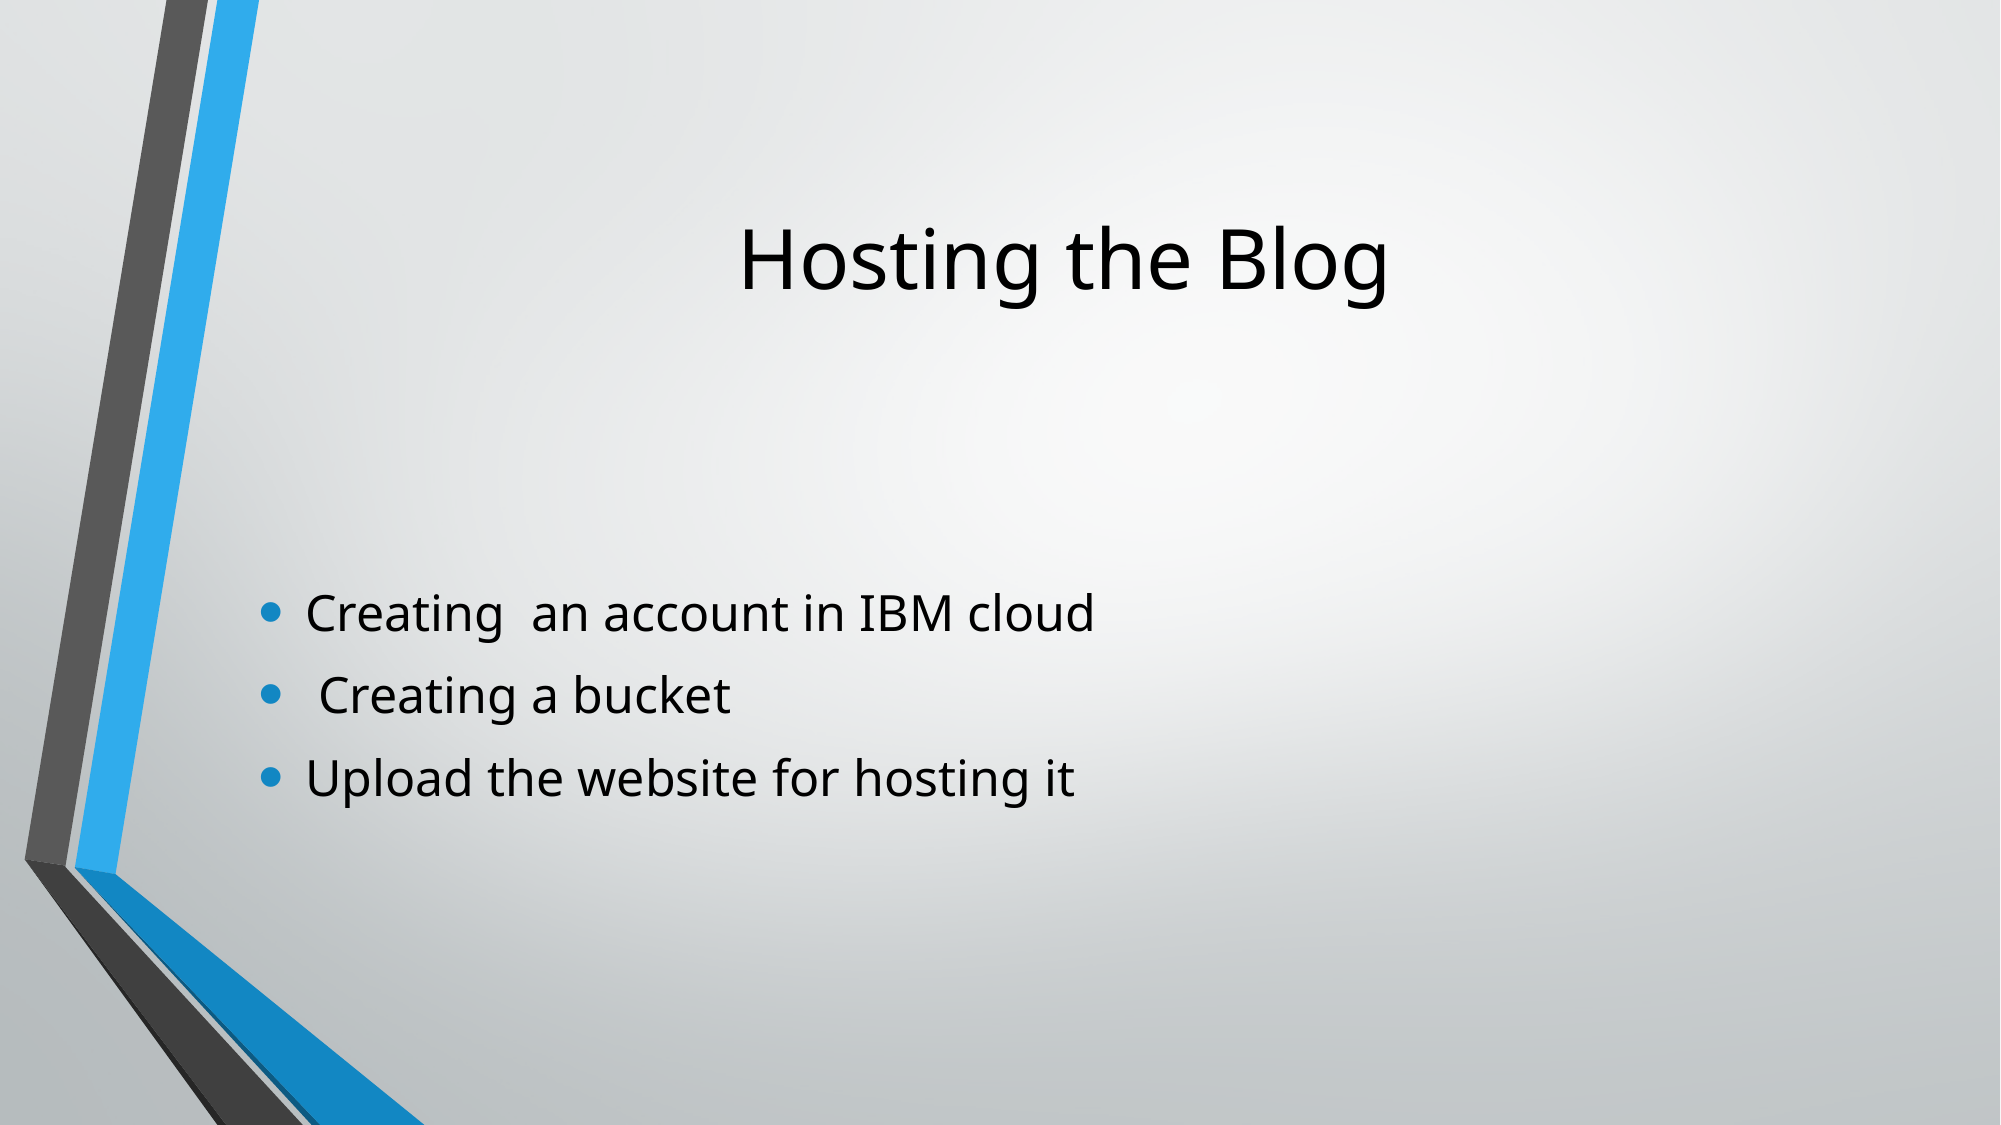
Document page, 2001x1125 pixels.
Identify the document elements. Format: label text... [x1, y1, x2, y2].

title Hosting the Blog [243, 112, 1887, 400]
list Creating an account in IBM cloud Creating a bucket Upload the website for hosting it [243, 437, 1887, 950]
